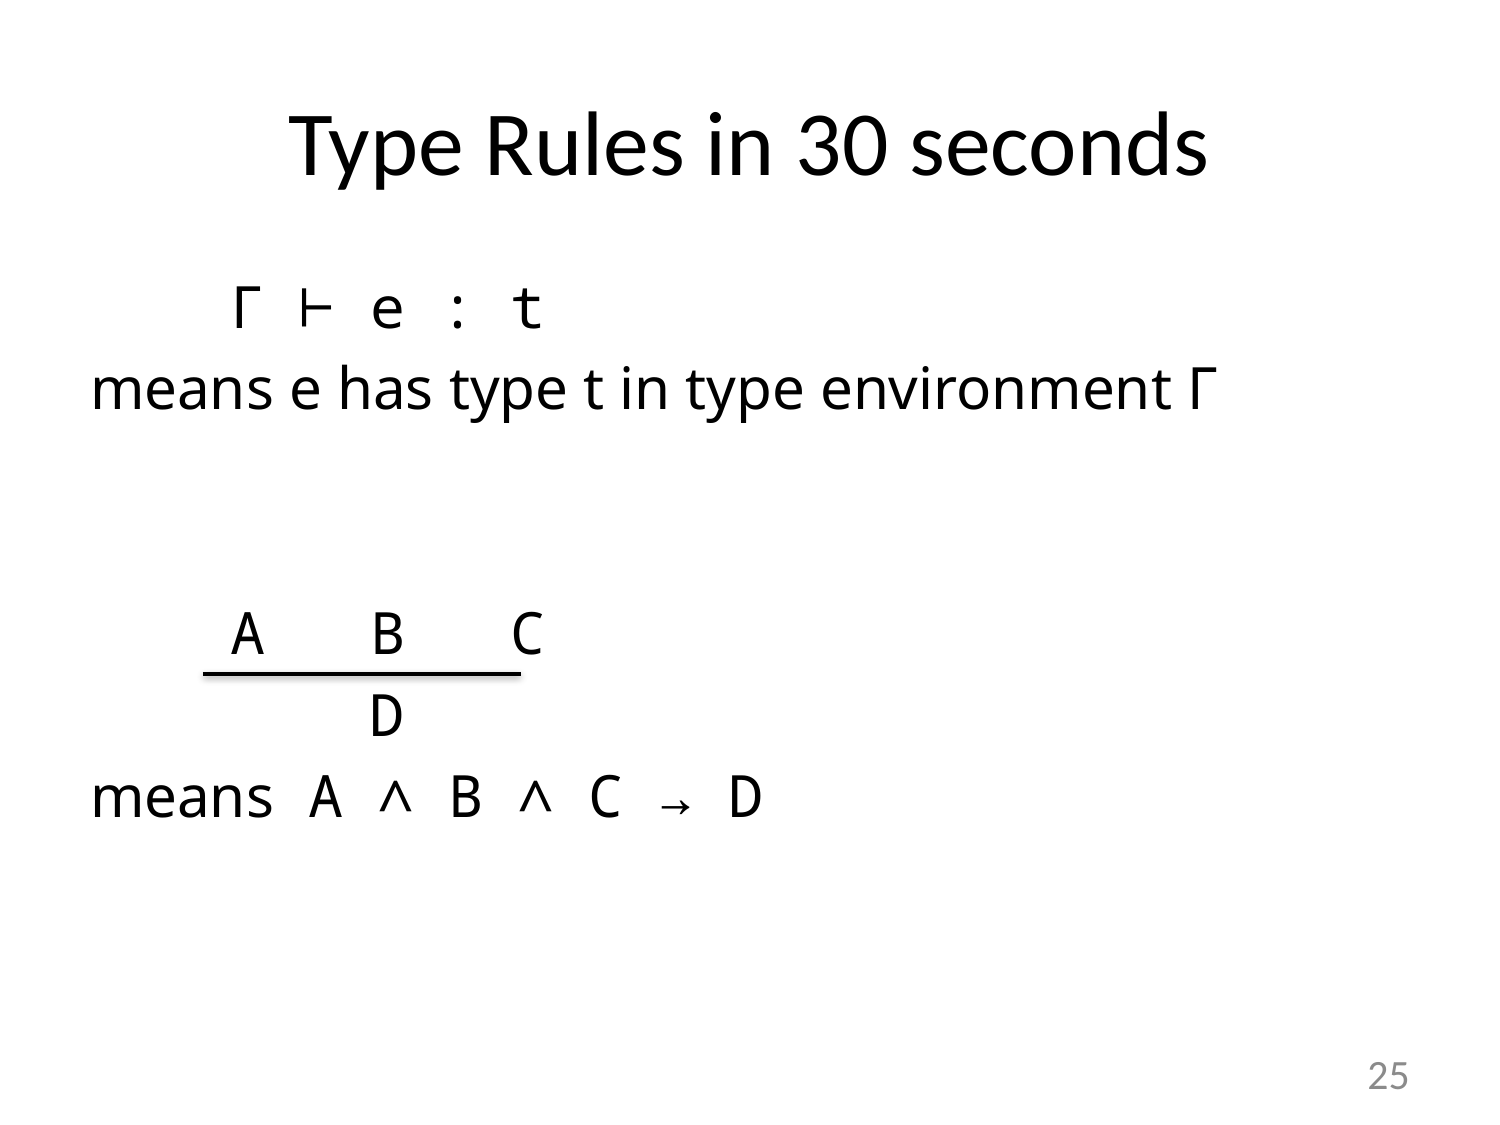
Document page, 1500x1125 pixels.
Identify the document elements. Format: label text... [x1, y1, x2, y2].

slide_number 25 [1074, 1042, 1425, 1103]
list Γ ⊢ e : t means e has type t in type environment Γ A B C D means A ∧ B ∧ C → D [75, 262, 1425, 1005]
title Type Rules in 30 seconds [75, 45, 1425, 233]
